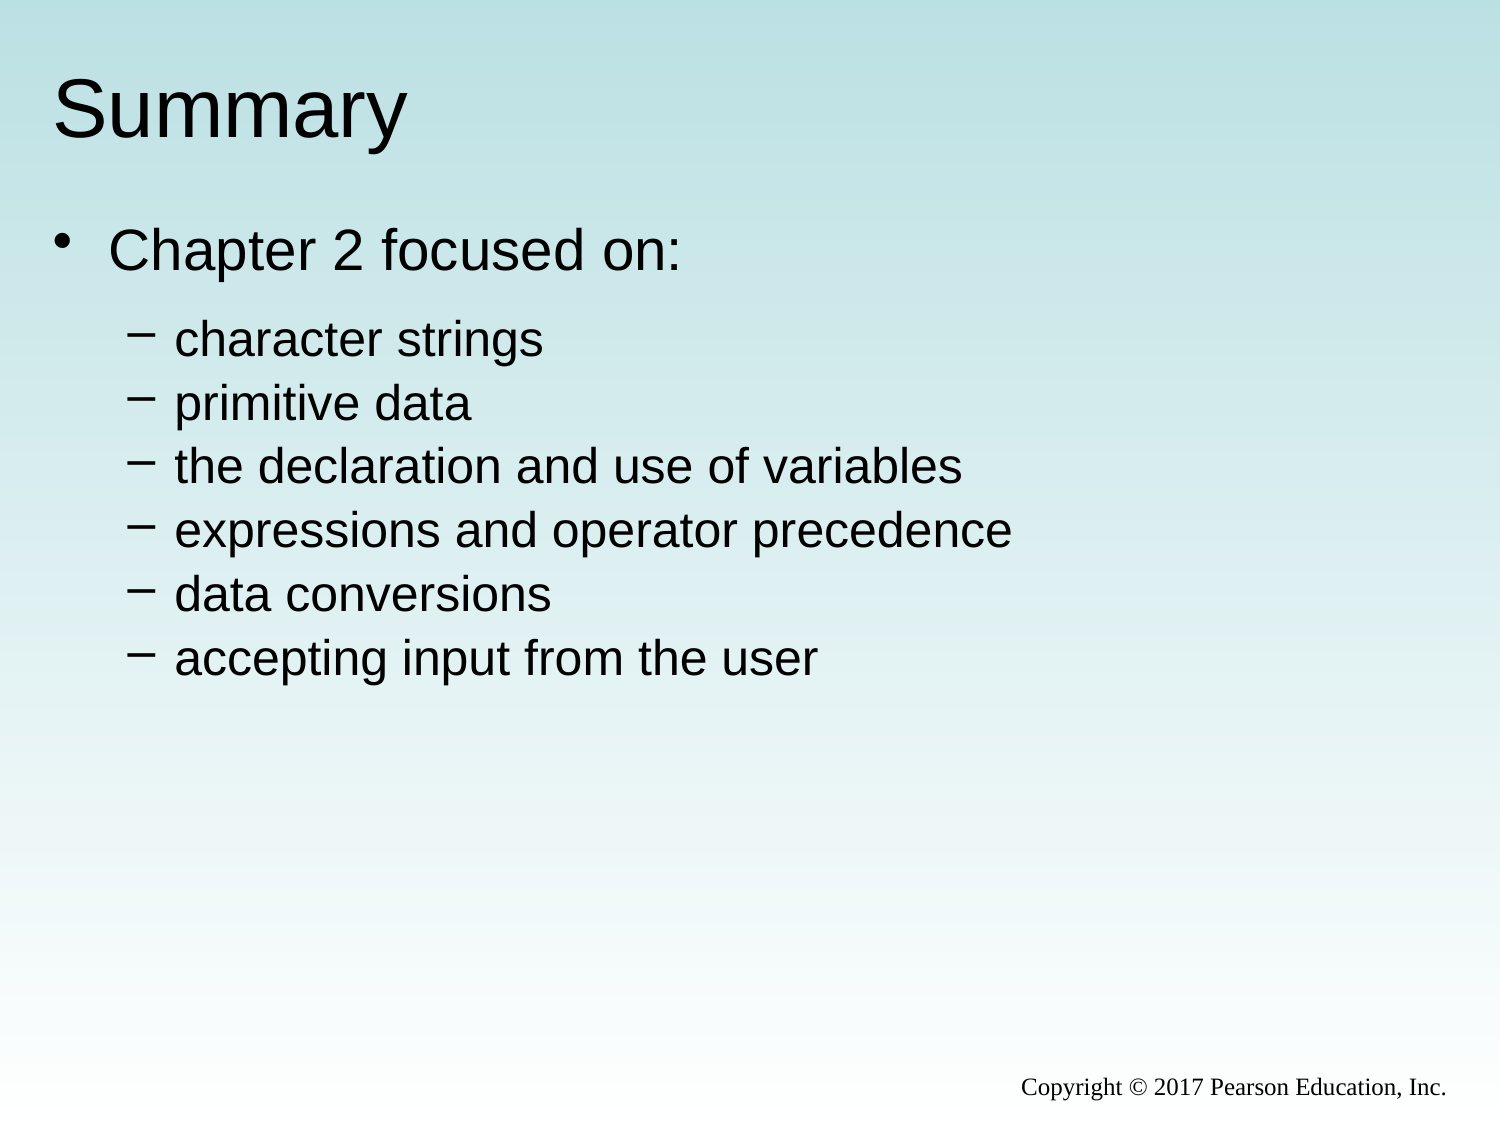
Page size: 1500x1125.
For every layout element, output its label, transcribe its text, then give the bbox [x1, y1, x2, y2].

title Summary [37, 45, 1463, 163]
footer Copyright © 2017 Pearson Education, Inc. [549, 1062, 1463, 1114]
list Chapter 2 focused on: character strings primitive data the declaration and use of variables expressions and operator precedence data conversions accepting input from the user [37, 212, 1438, 938]
